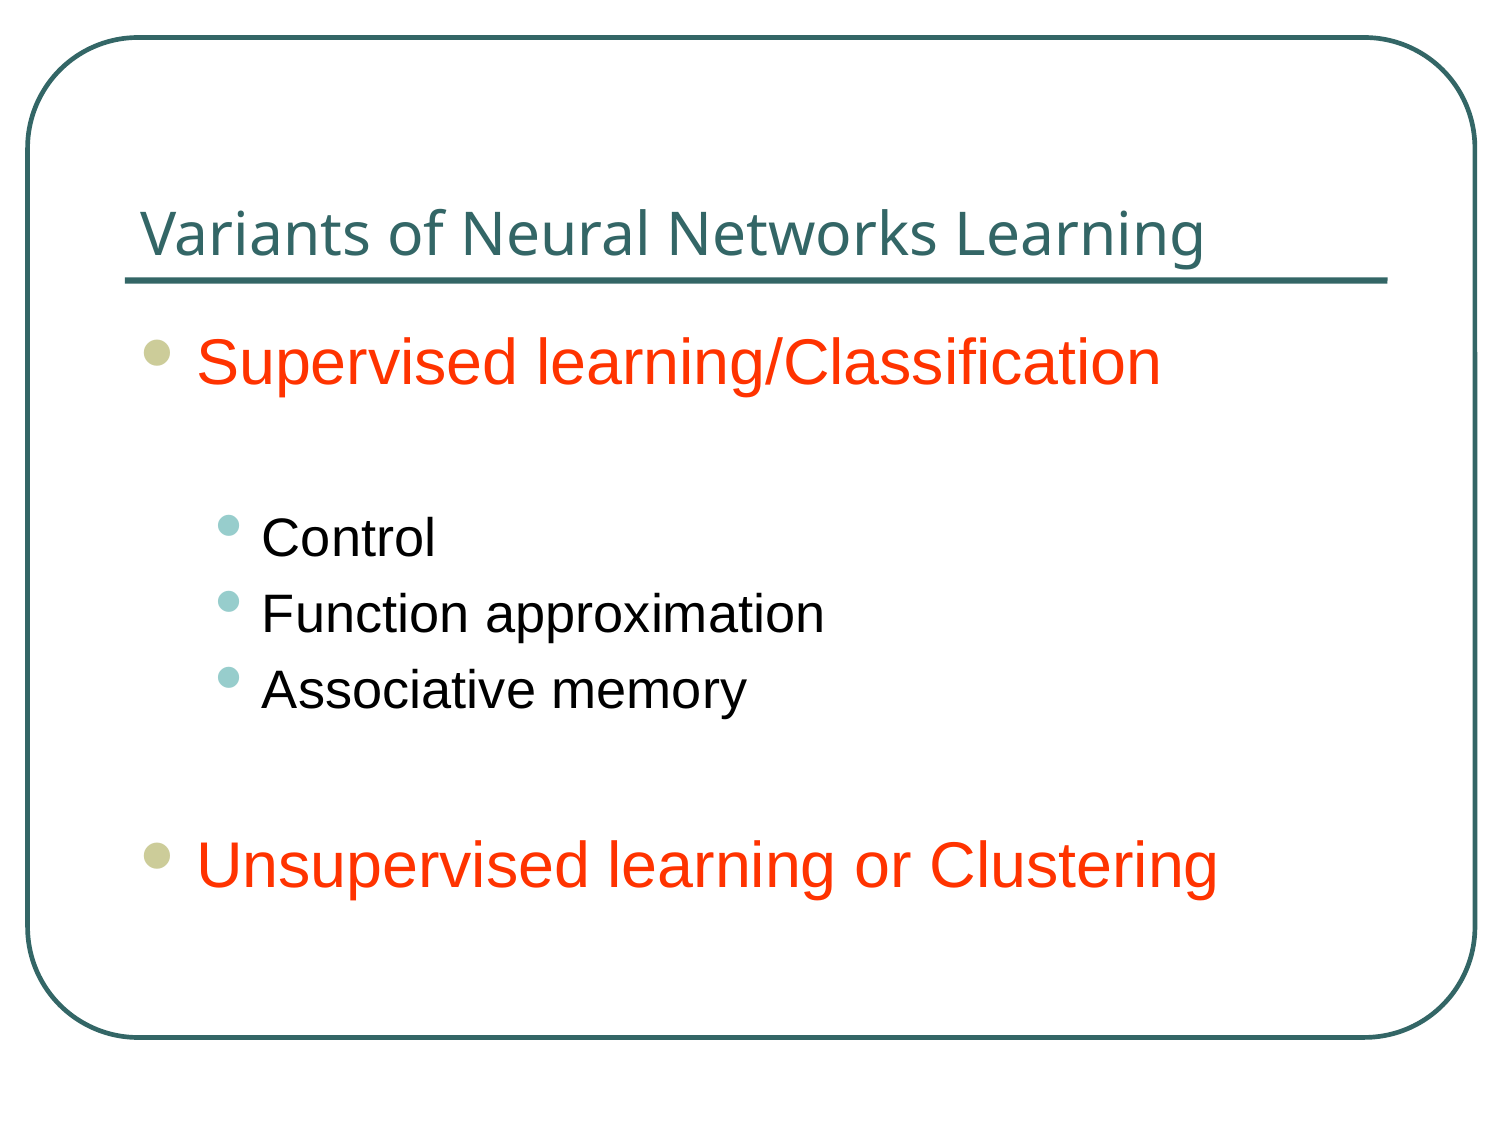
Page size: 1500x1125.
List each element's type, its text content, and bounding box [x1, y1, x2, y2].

list Supervised learning/Classification Control Function approximation Associative memory Unsupervised learning or Clustering [125, 312, 1388, 975]
title Variants of Neural Networks Learning [125, 87, 1388, 275]
